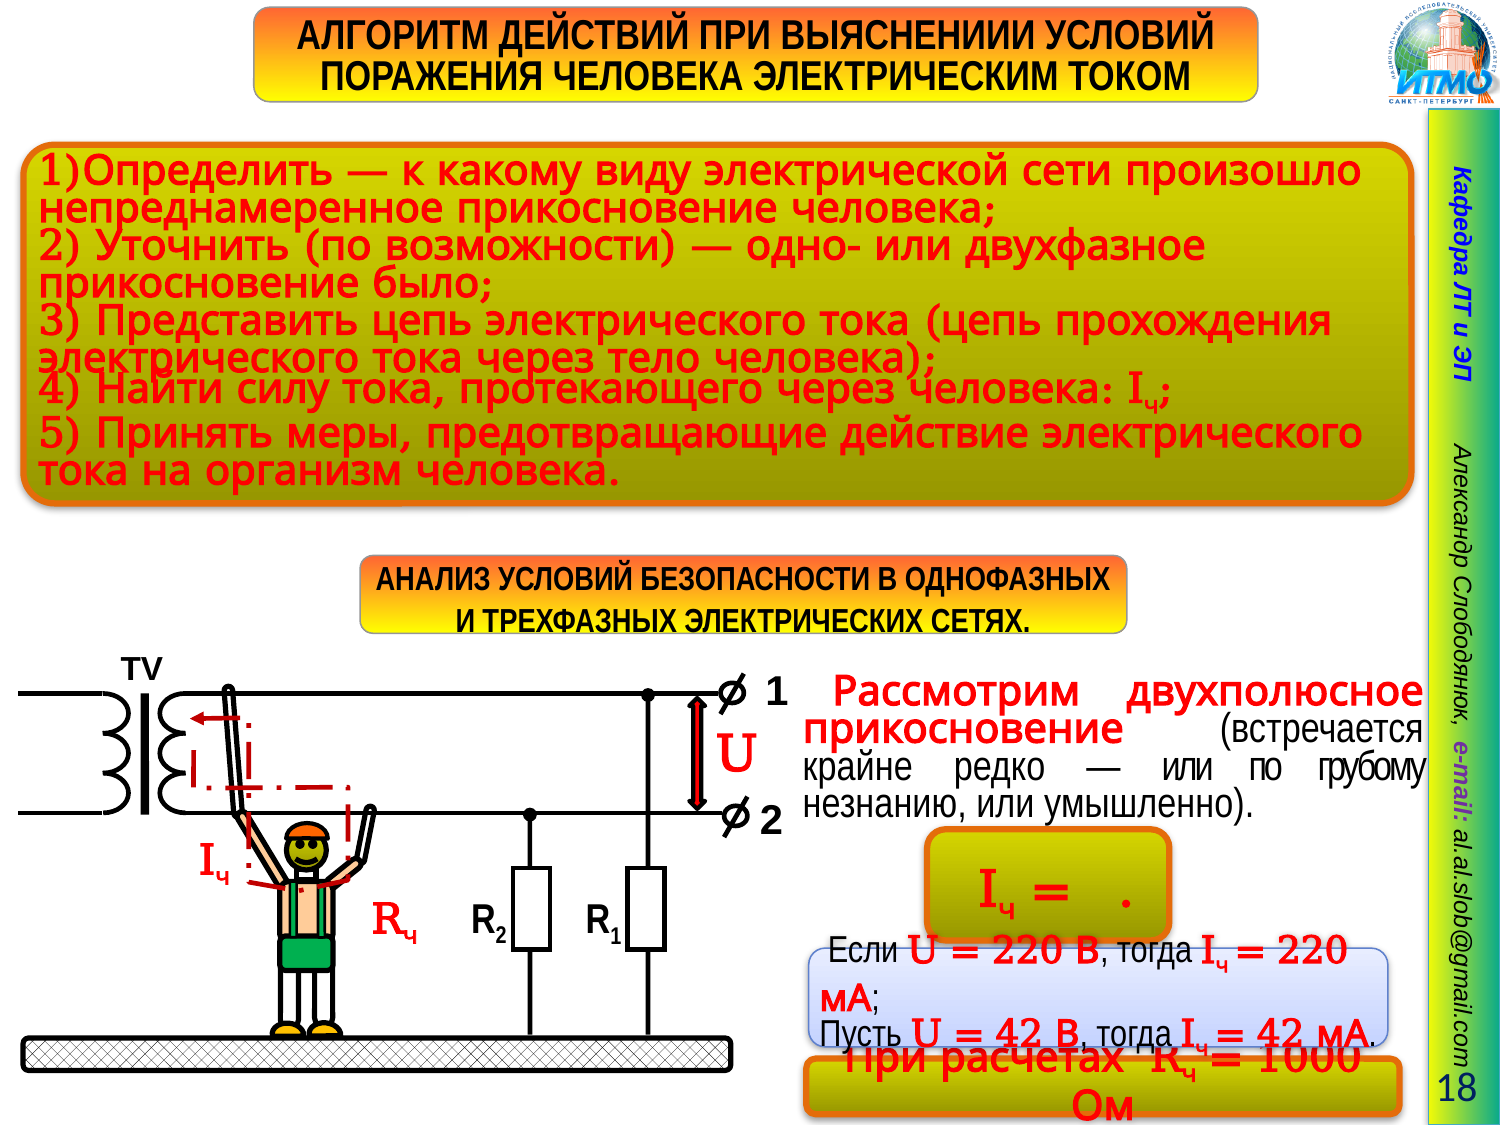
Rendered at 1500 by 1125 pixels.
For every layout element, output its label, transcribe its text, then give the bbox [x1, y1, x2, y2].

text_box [17, 647, 826, 1071]
text_box АЛГОРИТМ ДЕЙСТВИЙ ПРИ ВЫЯСНЕНИИИ УСЛОВИЙ ПОРАЖЕНИЯ ЧЕЛОВЕКА ЭЛЕКТРИЧЕСКИМ ТОКОМ [253, 7, 1258, 102]
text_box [1382, 0, 1500, 1125]
text_box При расчетах Rч = 1000 Ом [806, 1058, 1376, 1115]
text_box Рассмотрим двухполюсное прикосновение (встречается крайне редко — или по грубому незнанию, или умышленно). [830, 669, 1376, 832]
text_box Определить — к какому виду электрической сети произошло непреднамеренное прикосновение человека; Уточнить (по возможности) — одно- или двухфазное прикосновение было; Представить цепь электрического тока (цепь прохождения электрического тока через тело человека); Найти силу тока, протекающего через человека: Iч; Принять меры, предотвращающие действие электрического тока на организм человека. [23, 144, 1376, 504]
text_box АНАЛИЗ УСЛОВИЙ БЕЗОПАСНОСТИ В ОДНОФАЗНЫХ И ТРЕХФАЗНЫХ ЭЛЕКТРИЧЕСКИХ СЕТЯХ. [360, 555, 1127, 634]
text_box Если U = 220 В, тогда Iч = 220 мА; Пусть U = 42 В, тогда Iч = 42 мА. [830, 947, 1376, 1048]
